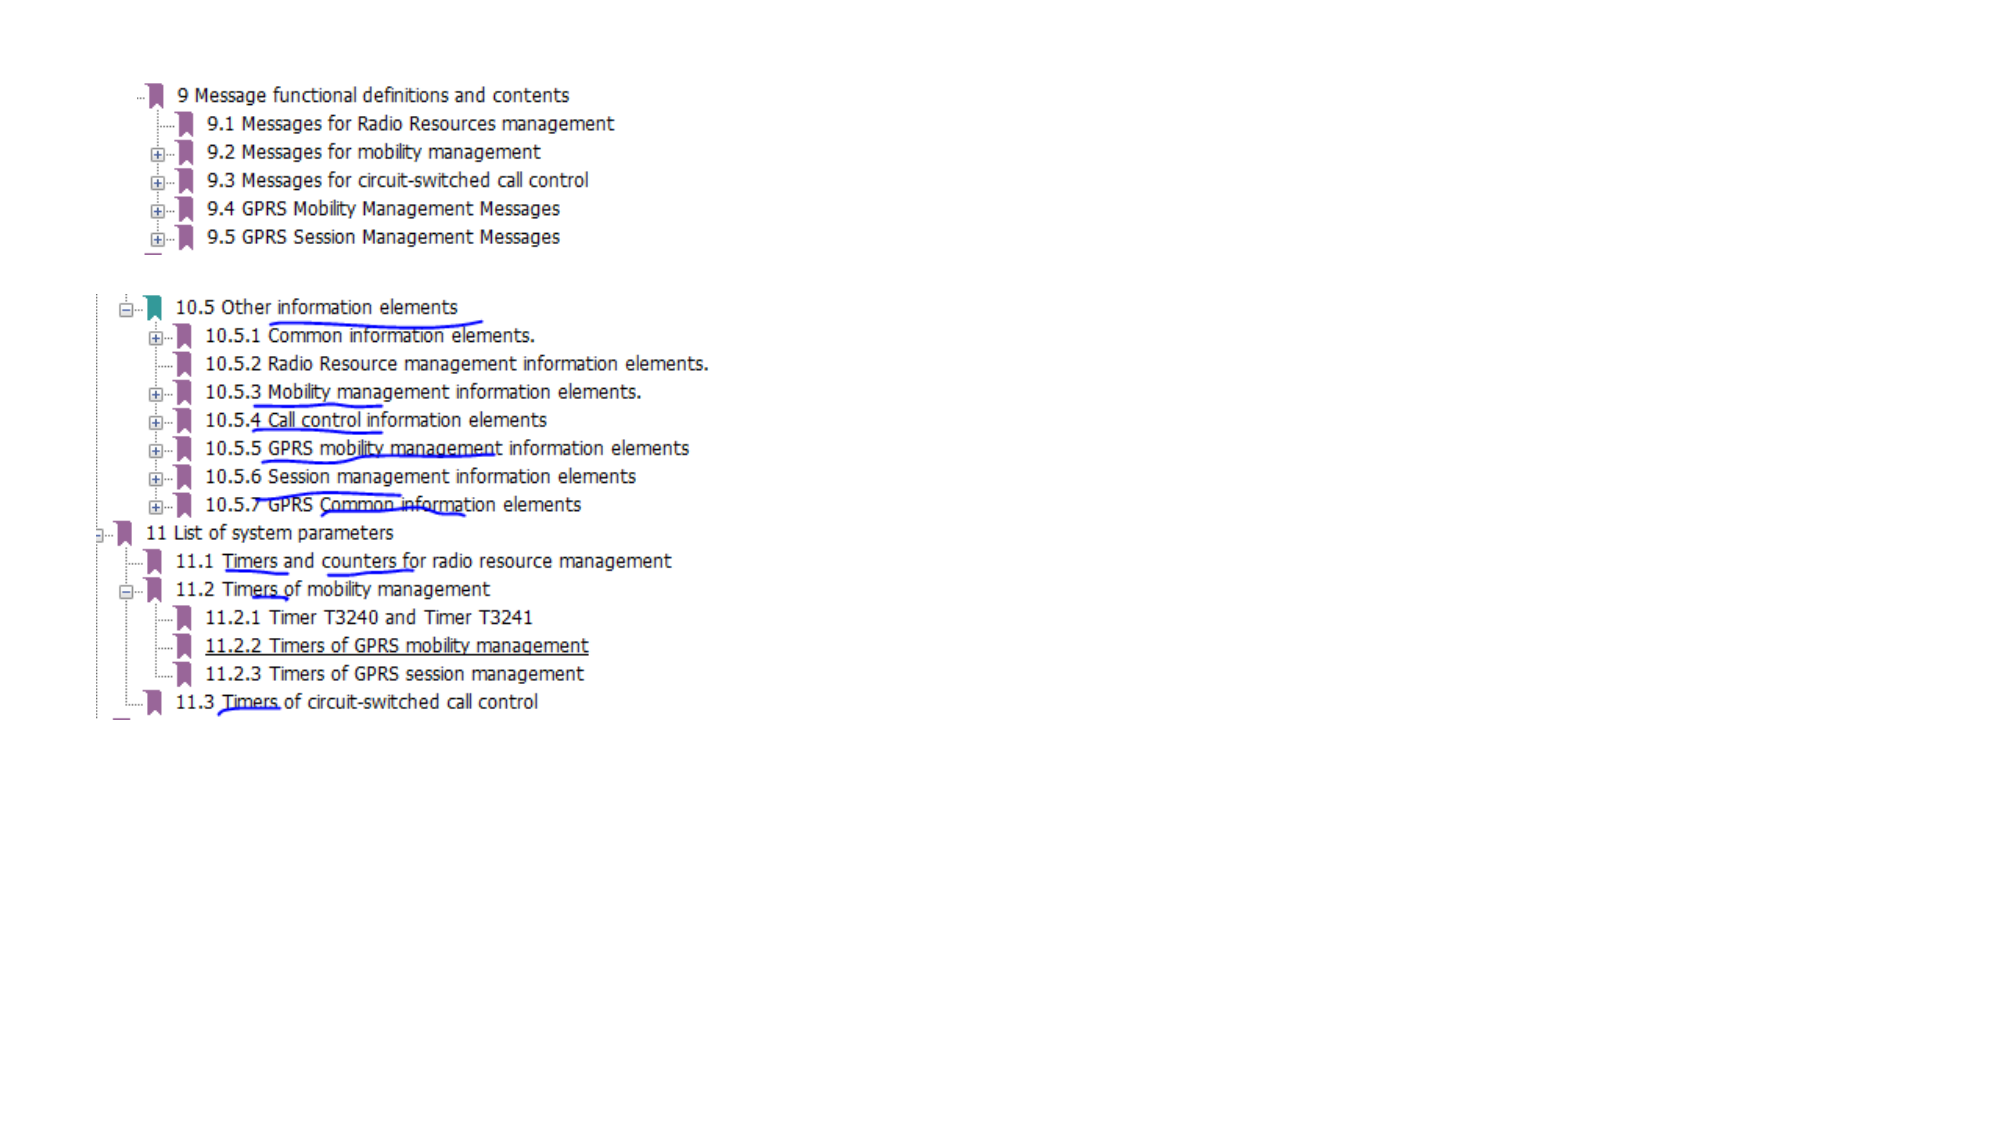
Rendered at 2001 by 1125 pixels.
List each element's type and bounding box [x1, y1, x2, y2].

list [96, 294, 747, 720]
picture [137, 82, 624, 255]
